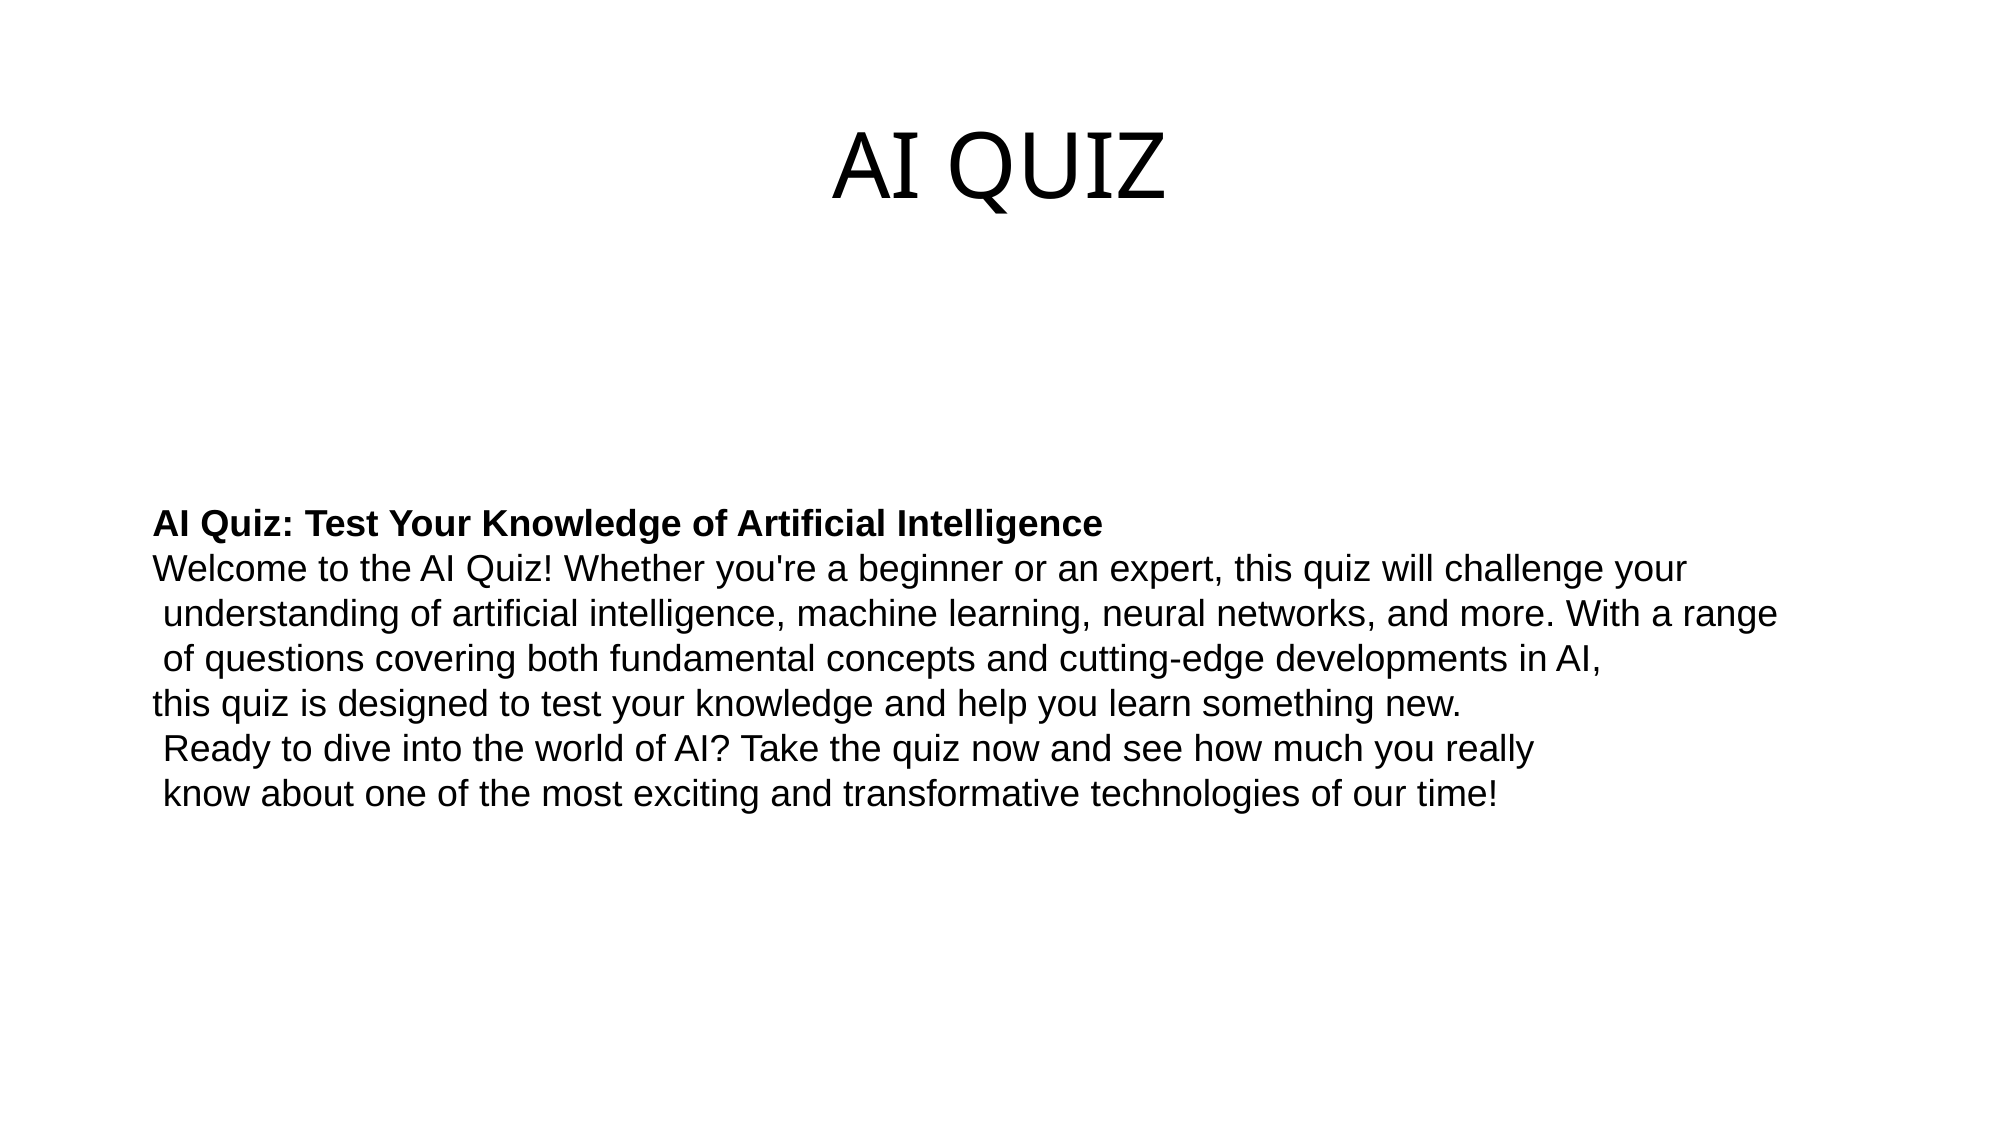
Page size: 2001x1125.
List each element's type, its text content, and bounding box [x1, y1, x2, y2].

list AI Quiz: Test Your Knowledge of Artificial Intelligence Welcome to the AI Quiz! Whether you're a beginner or an expert, this quiz will challenge your understanding of artificial intelligence, machine learning, neural networks, and more. With a range of questions covering both fundamental concepts and cutting-edge developments in AI, this quiz is designed to test your knowledge and help you learn something new. Ready to dive into the world of AI? Take the quiz now and see how much you really know about one of the most exciting and transformative technologies of our time! [137, 329, 1813, 983]
title AI QUIZ [137, 59, 1863, 278]
